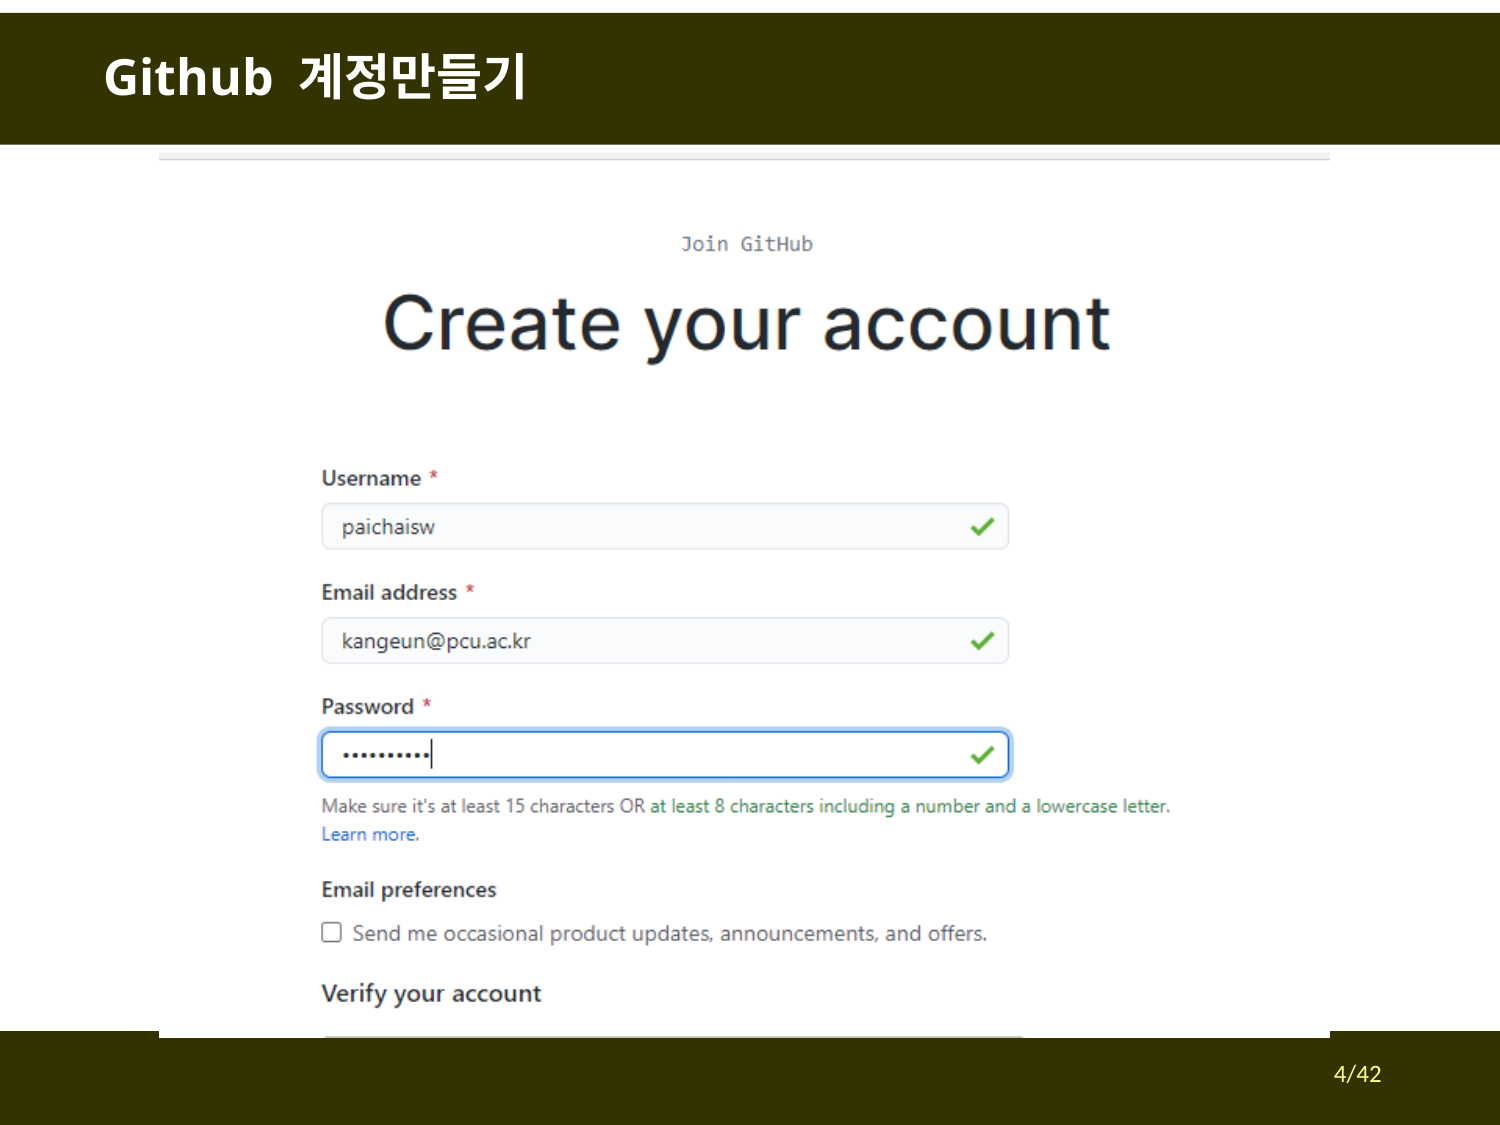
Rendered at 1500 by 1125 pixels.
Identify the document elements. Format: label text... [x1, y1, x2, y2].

title Github 계정만들기 [88, 31, 1282, 126]
picture [159, 148, 1330, 1038]
slide_number 4/42 [1059, 1042, 1397, 1103]
